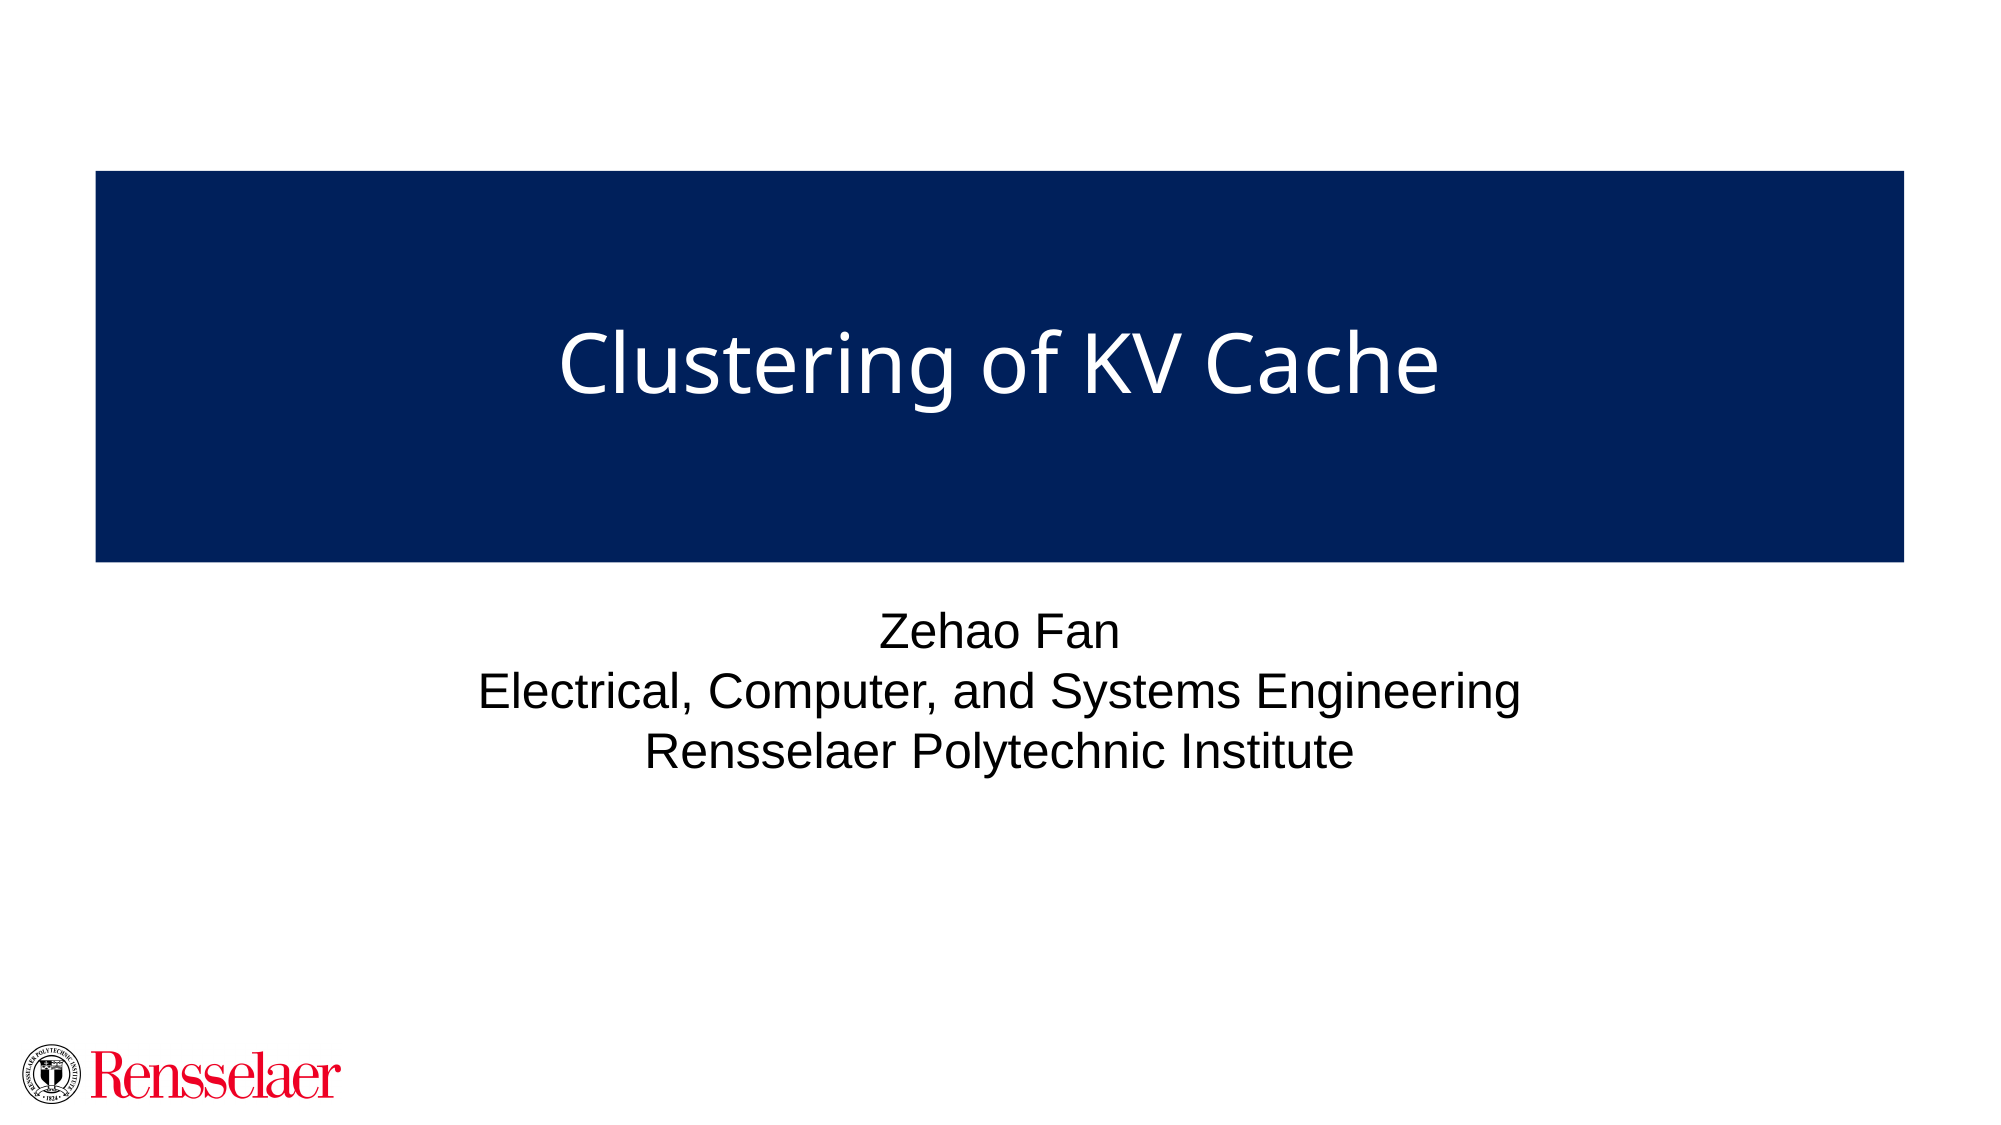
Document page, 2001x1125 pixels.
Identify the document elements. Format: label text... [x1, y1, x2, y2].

picture [21, 1043, 342, 1105]
subtitle Zehao Fan Electrical, Computer, and Systems Engineering Rensselaer Polytechnic Institute [249, 590, 1750, 955]
title Clustering of KV Cache [95, 170, 1905, 563]
